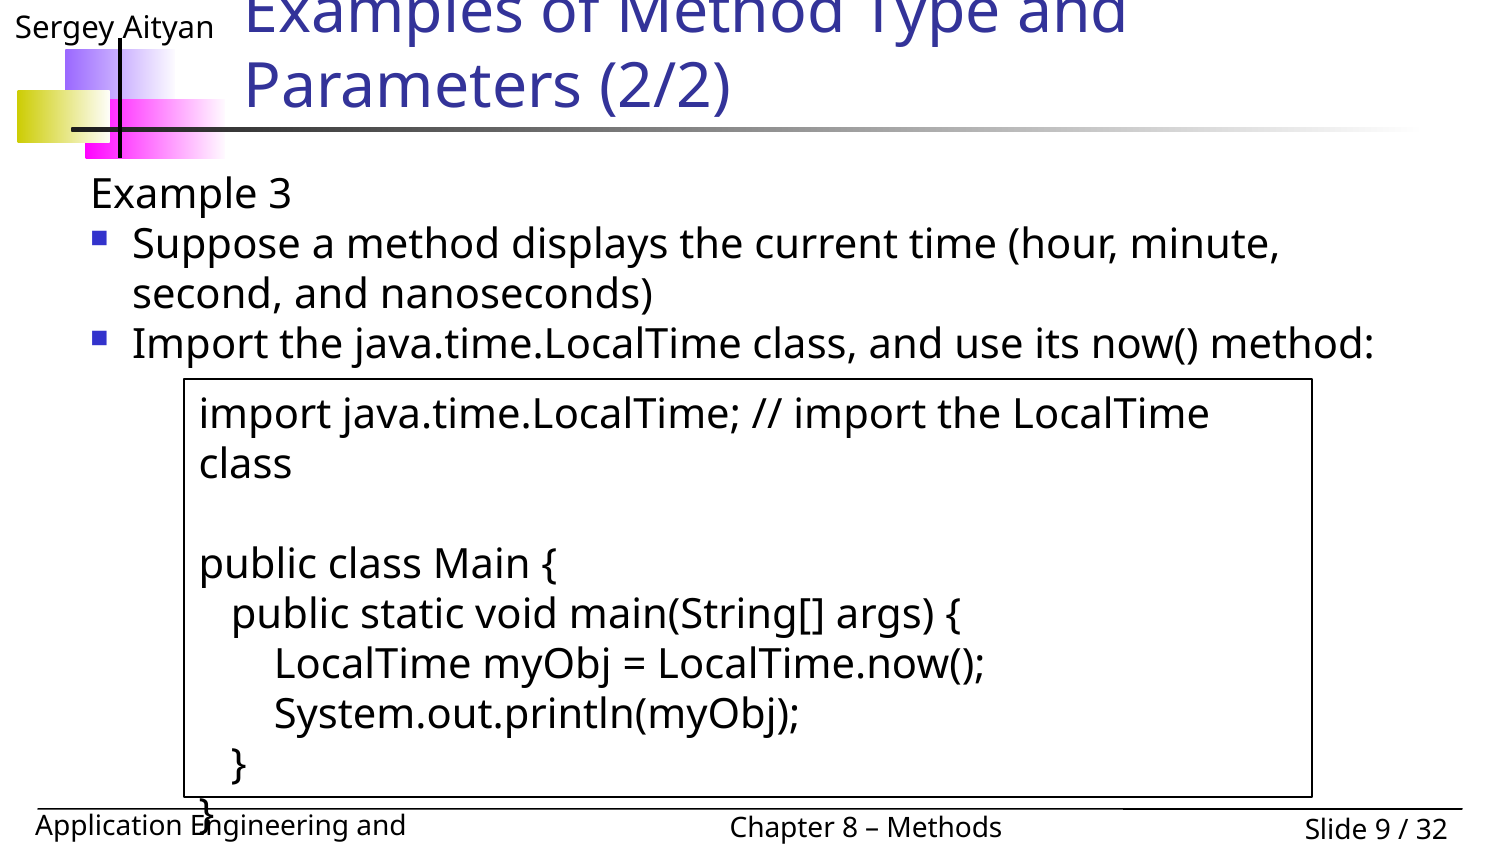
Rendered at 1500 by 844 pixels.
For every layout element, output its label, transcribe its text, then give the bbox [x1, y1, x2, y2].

title Examples of Method Type and Parameters (2/2) [228, 46, 1332, 128]
list Example 3 Suppose a method displays the current time (hour, minute, second, and nanoseconds) Import the java.time.LocalTime class, and use its now() method: [75, 159, 1403, 347]
list import java.time.LocalTime; // import the LocalTime class public class Main { public static void main(String[] args) { LocalTime myObj = LocalTime.now(); System.out.println(myObj); } } [183, 378, 1313, 797]
